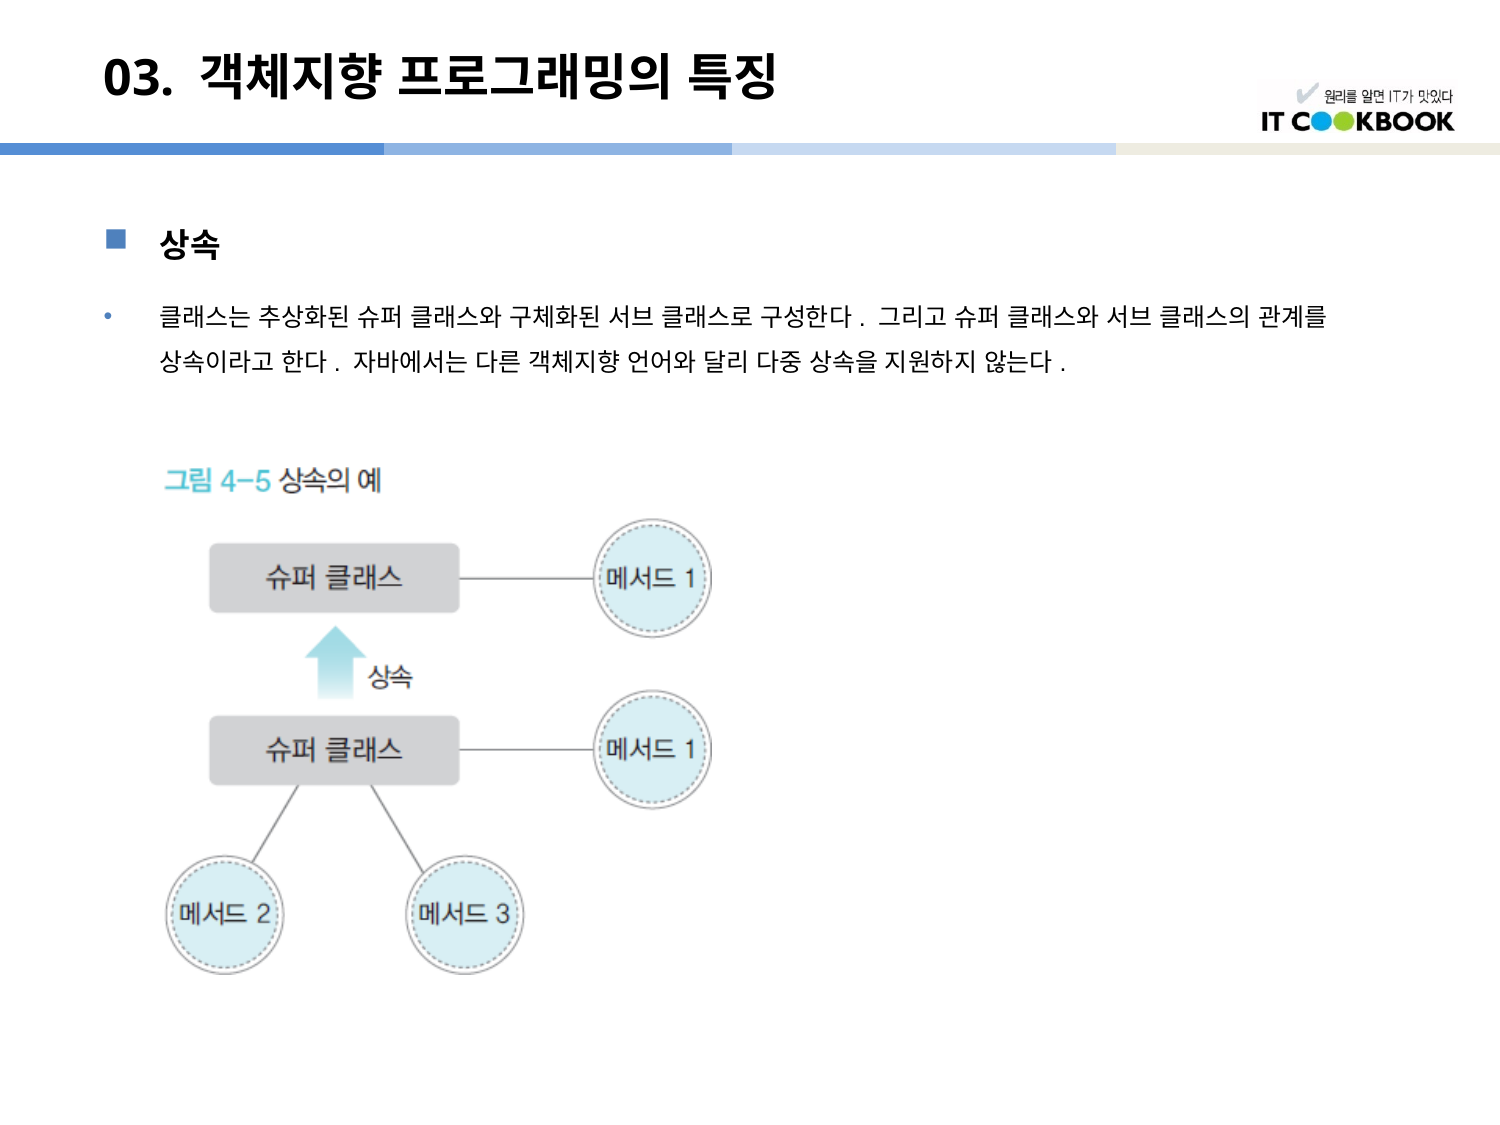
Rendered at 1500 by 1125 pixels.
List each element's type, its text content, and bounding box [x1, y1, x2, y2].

picture [1257, 79, 1458, 133]
title 03. 객체지향 프로그래밍의 특징 [88, 30, 1211, 121]
text_box 클래스는 추상화된 슈퍼 클래스와 구체화된 서브 클래스로 구성한다. 그리고 슈퍼 클래스와 서브 클래스의 관계를 상속이라고 한다. 자바에서는 다른 객체지향 언어와 달리 다중 상속을 지원하지 않는다. [88, 278, 1424, 468]
picture [163, 467, 713, 975]
list 상속 [88, 196, 1436, 386]
